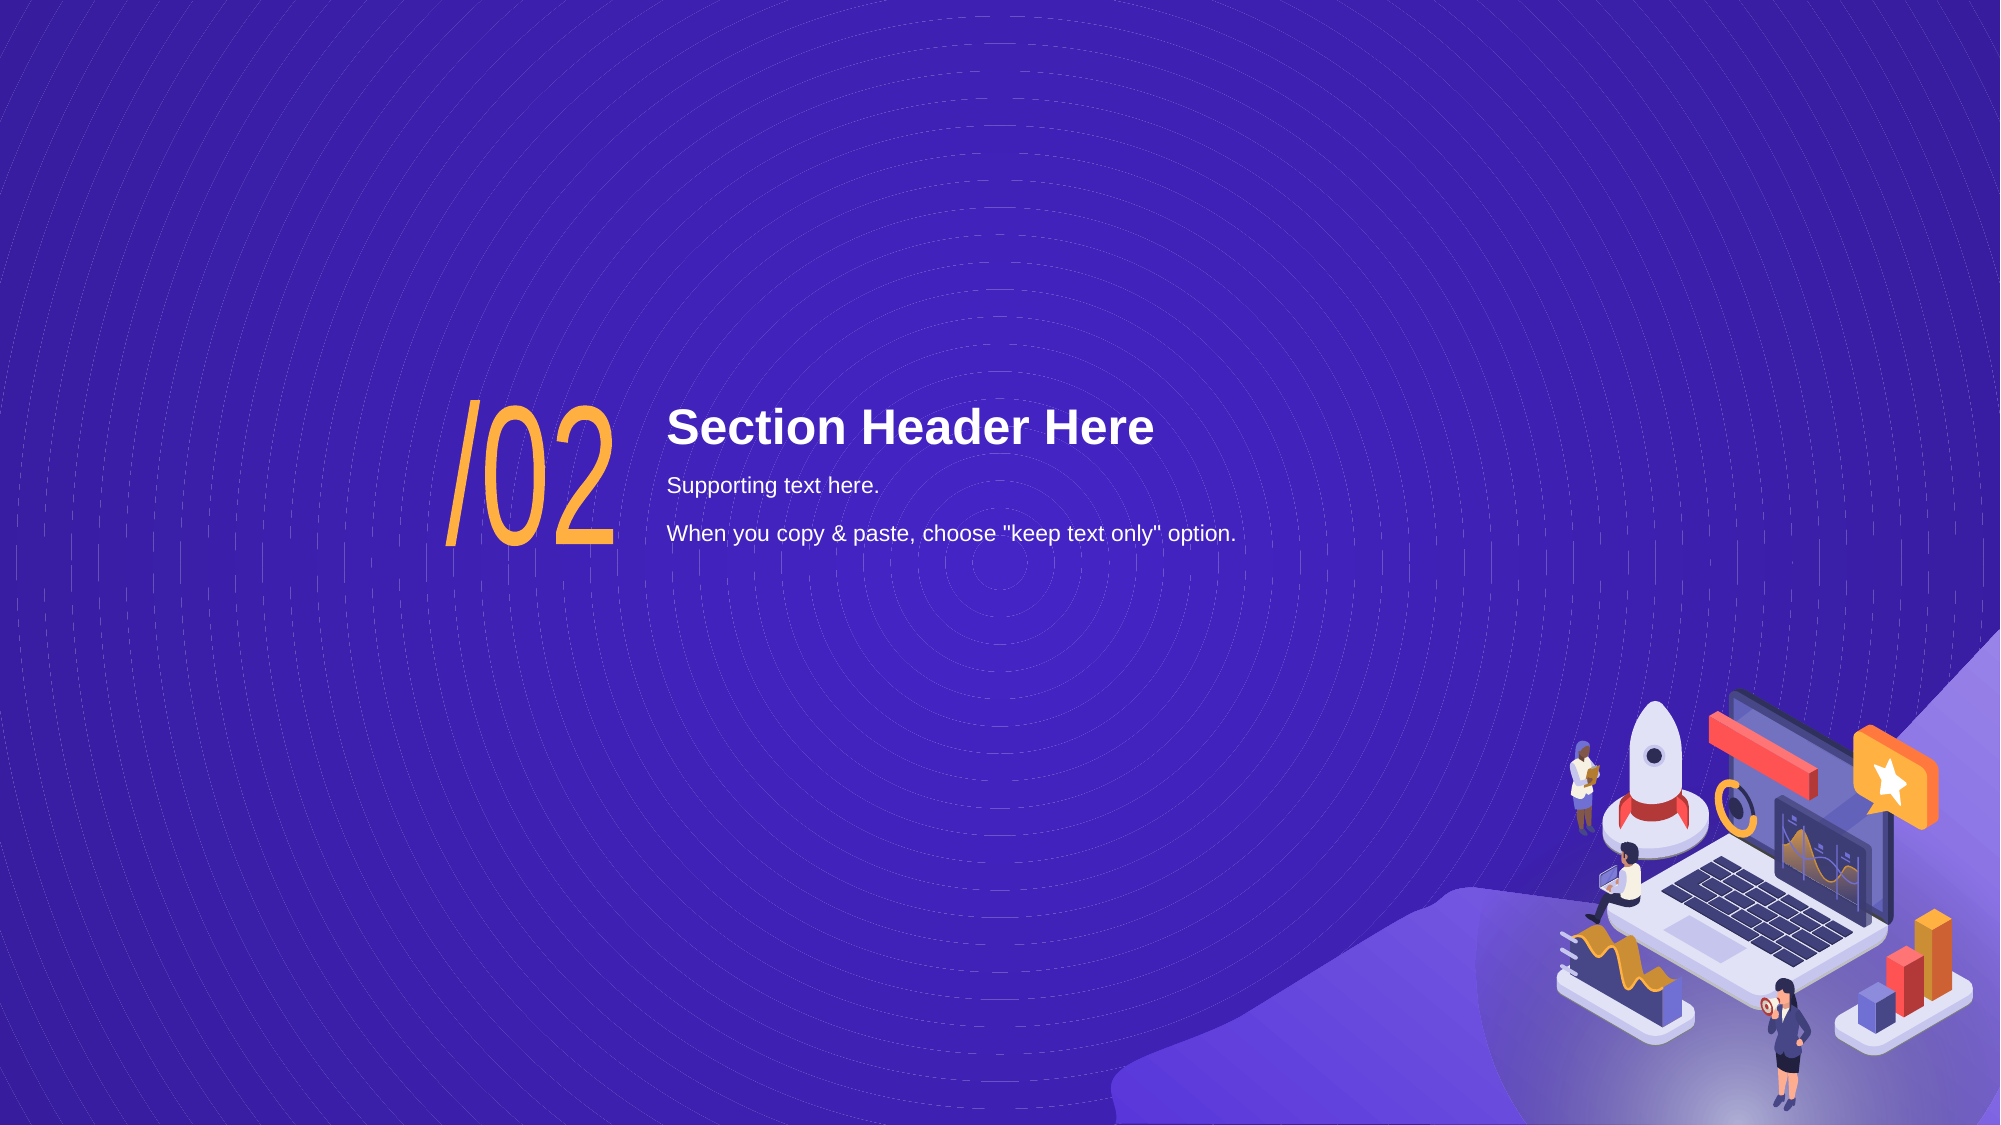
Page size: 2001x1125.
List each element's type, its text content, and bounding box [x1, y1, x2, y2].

list Supporting text here. When you copy & paste, choose "keep text only" option. [651, 462, 1541, 630]
title Section Header Here [651, 316, 1541, 462]
